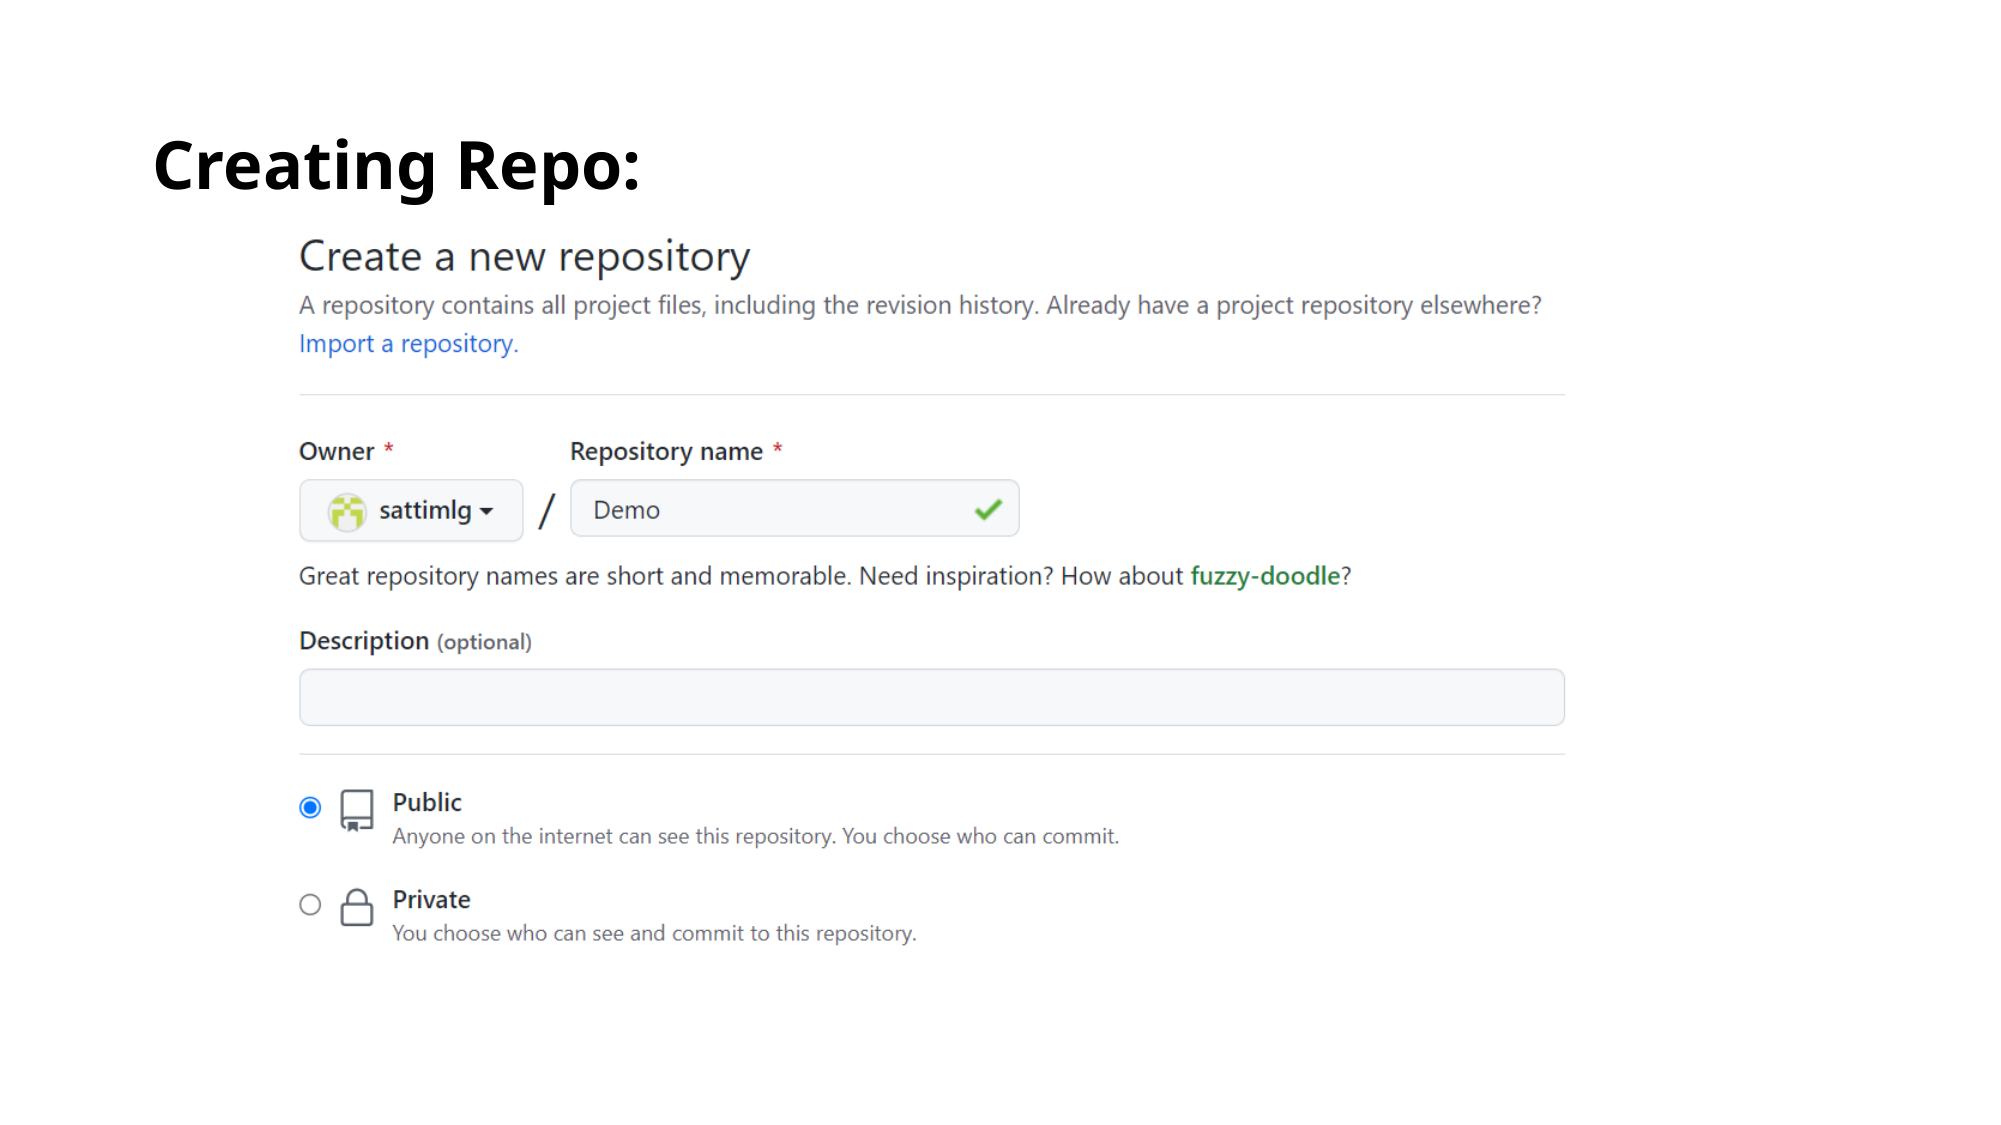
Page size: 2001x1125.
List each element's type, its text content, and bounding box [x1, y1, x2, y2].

picture [224, 218, 1612, 967]
text_box Creating Repo: [137, 75, 934, 211]
